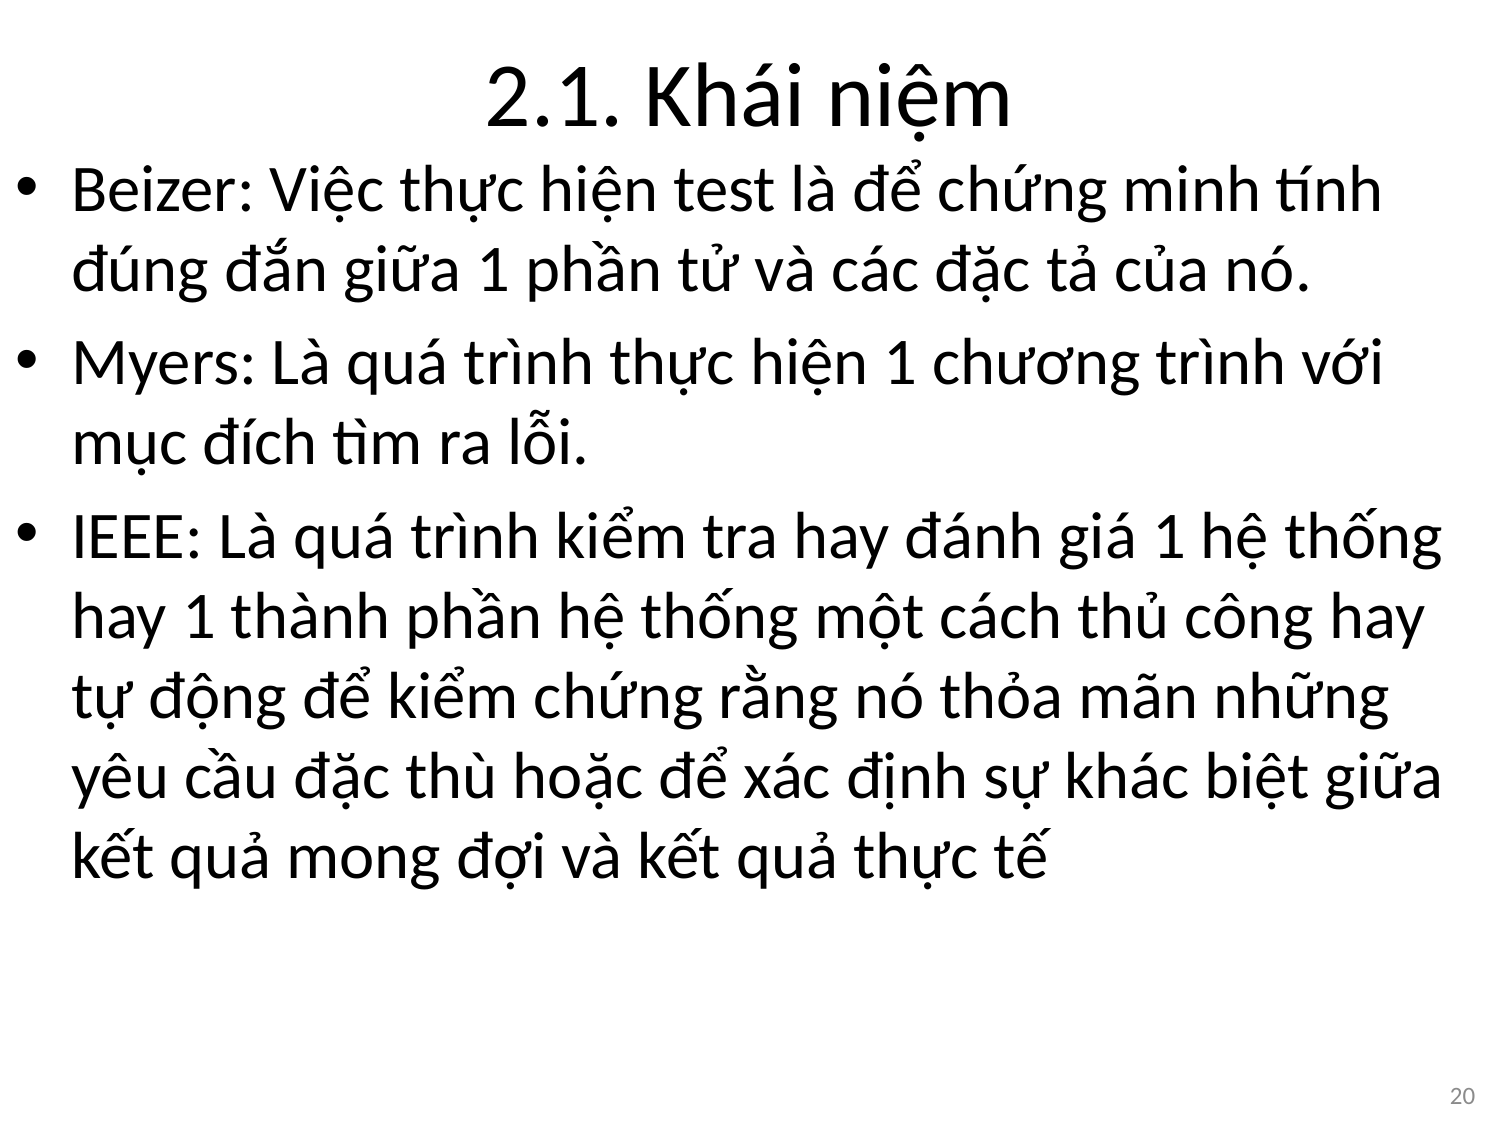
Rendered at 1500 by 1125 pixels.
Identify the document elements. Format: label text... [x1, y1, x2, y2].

title 2.1. Khái niệm [103, 24, 1397, 137]
list Beizer: Việc thực hiện test là để chứng minh tính đúng đắn giữa 1 phần tử và các đặc tả của nó. Myers: Là quá trình thực hiện 1 chương trình với mục đích tìm ra lỗi. IEEE: Là quá trình kiểm tra hay đánh giá 1 hệ thống hay 1 thành phần hệ thống một cách thủ công hay tự động để kiểm chứng rằng nó thỏa mãn những yêu cầu đặc thù hoặc để xác định sự khác biệt giữa kết quả mong đợi và kết quả thực tế [0, 137, 1500, 955]
slide_number 20 [1303, 1064, 1491, 1125]
